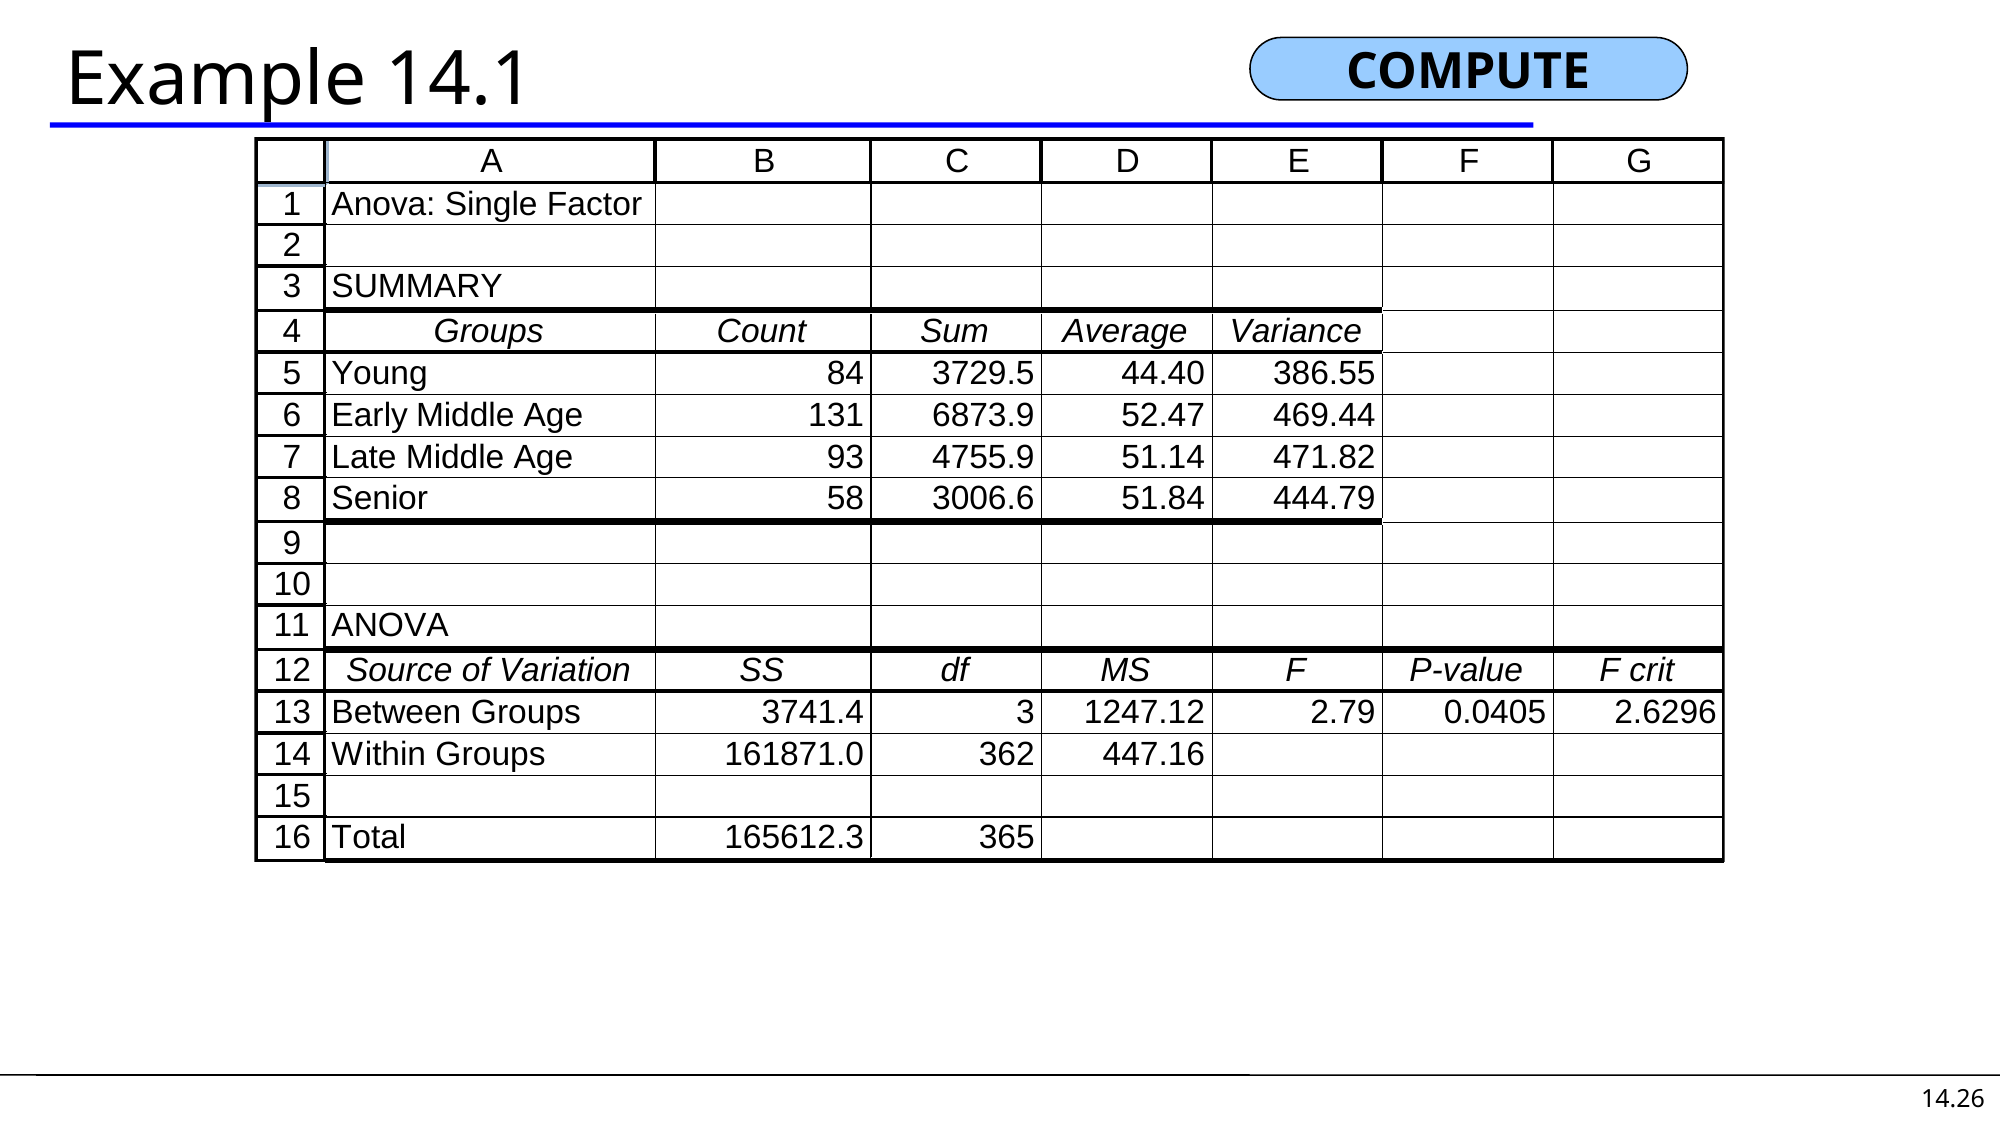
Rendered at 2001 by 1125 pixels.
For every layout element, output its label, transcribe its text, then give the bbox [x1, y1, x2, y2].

slide_number 14.26 [1583, 1074, 2000, 1125]
title Example 14.1 [50, 24, 1967, 125]
text_box COMPUTE [1249, 37, 1688, 100]
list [254, 137, 1726, 863]
